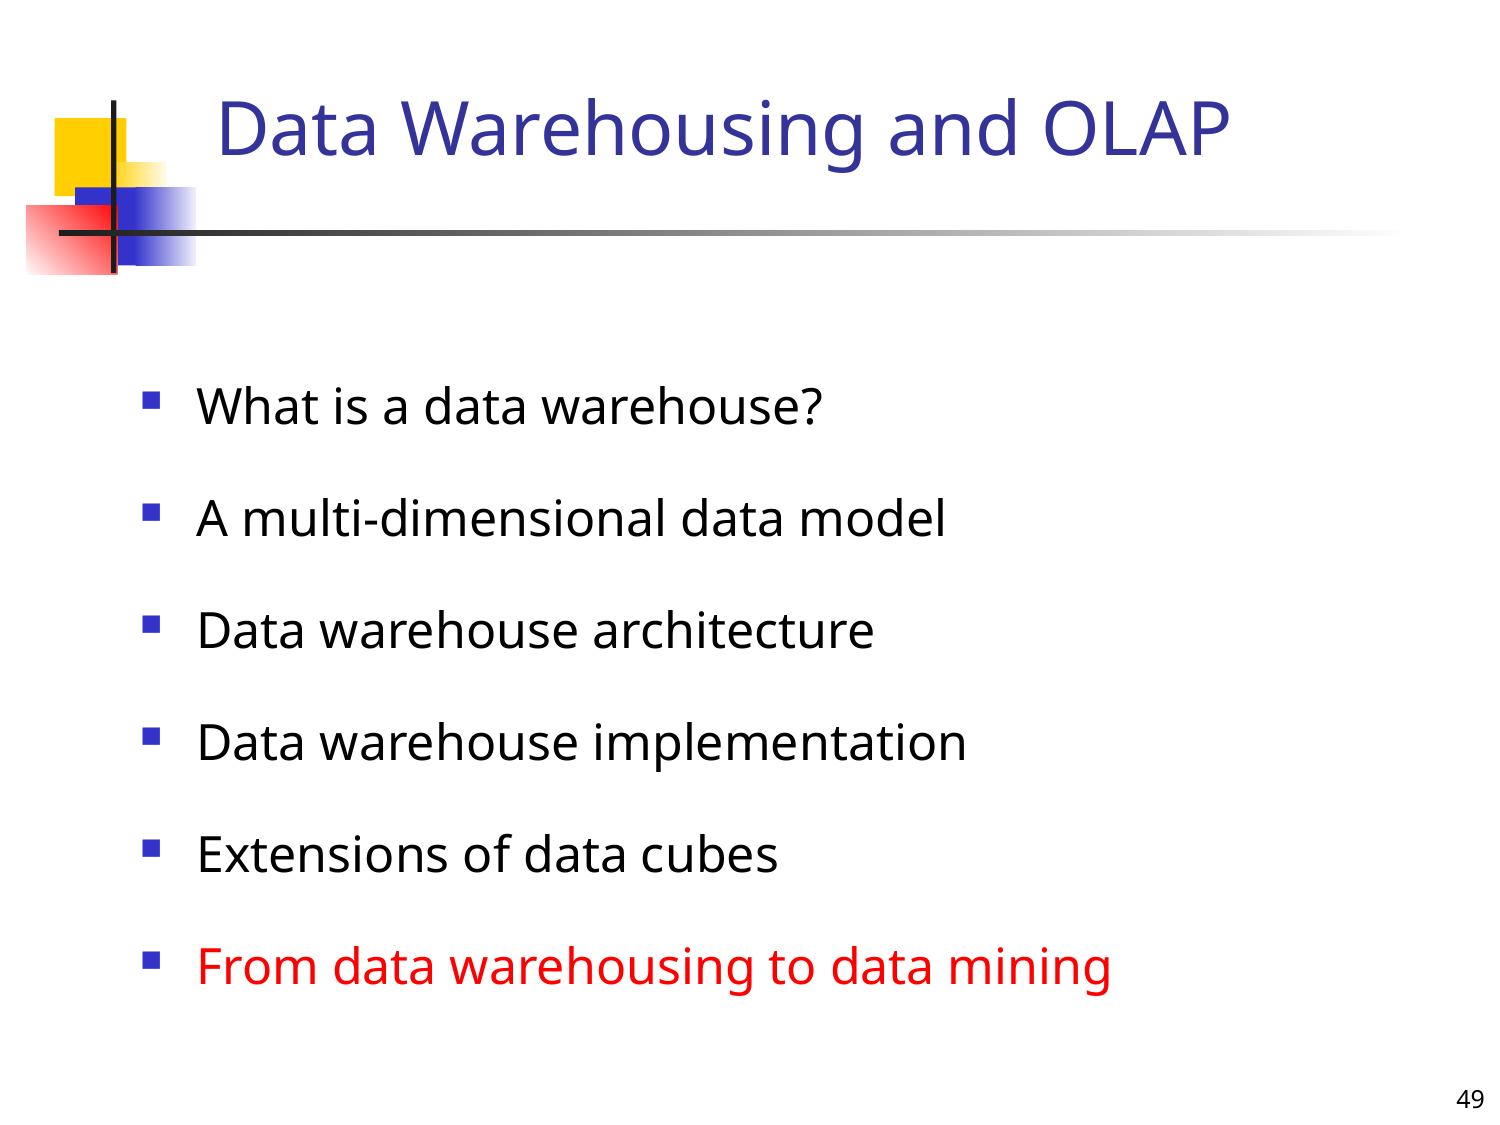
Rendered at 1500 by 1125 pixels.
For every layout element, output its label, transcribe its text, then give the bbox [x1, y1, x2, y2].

title Data Warehousing and OLAP [200, 50, 1425, 200]
list What is a data warehouse? A multi-dimensional data model Data warehouse architecture Data warehouse implementation Extensions of data cubes From data warehousing to data mining [125, 324, 1450, 1063]
slide_number 49 [1187, 1050, 1500, 1125]
